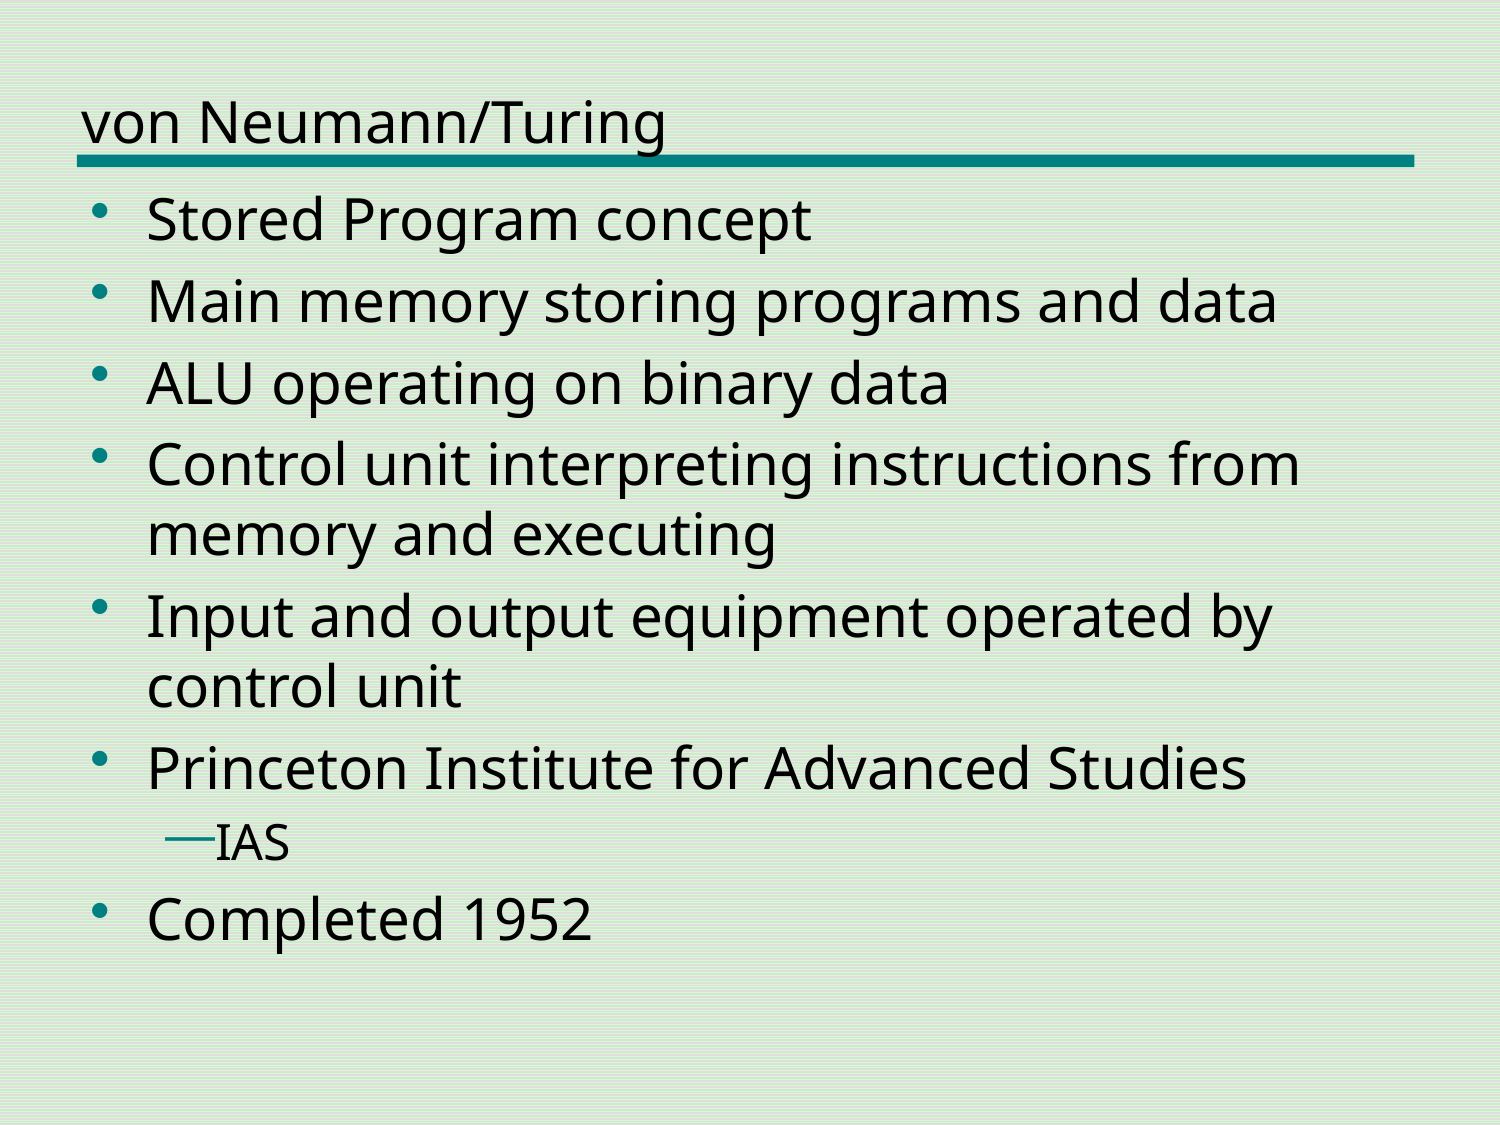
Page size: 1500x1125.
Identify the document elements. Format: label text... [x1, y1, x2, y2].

list Stored Program concept Main memory storing programs and data ALU operating on binary data Control unit interpreting instructions from memory and executing Input and output equipment operated by control unit Princeton Institute for Advanced Studies IAS Completed 1952 [75, 174, 1417, 1100]
title von Neumann/Turing [66, 24, 1413, 163]
